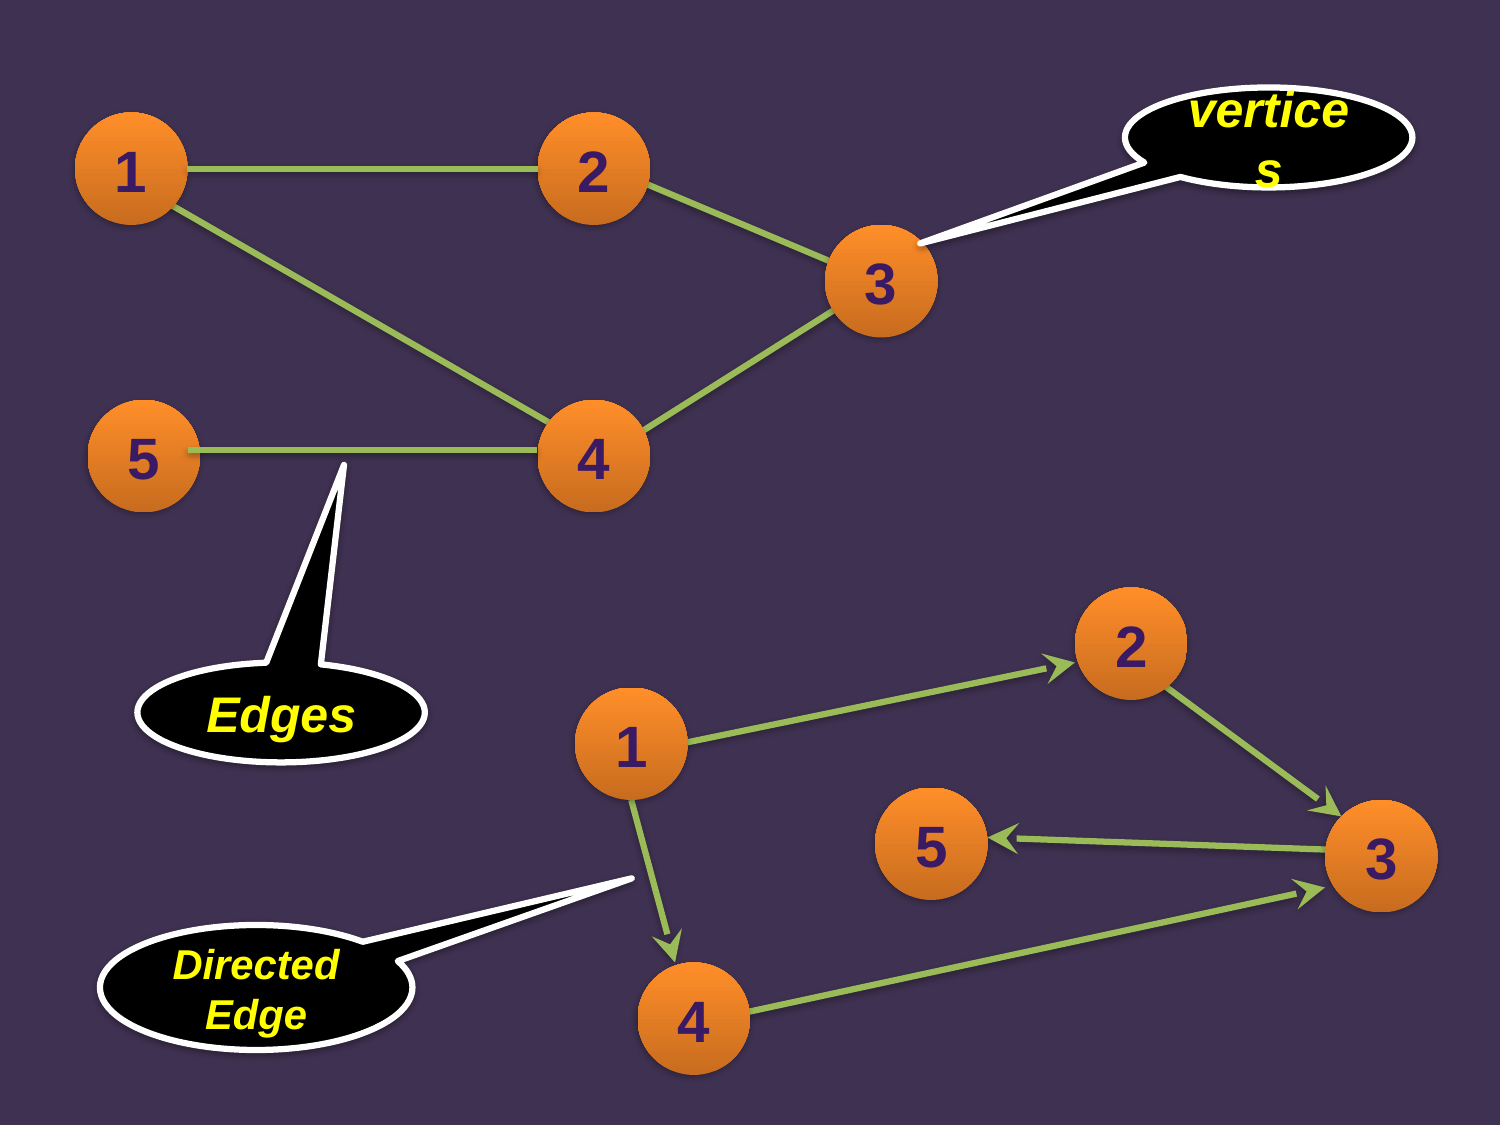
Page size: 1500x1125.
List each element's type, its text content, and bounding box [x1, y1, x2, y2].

text_box Directed Edge [99, 893, 569, 1051]
text_box vertices [941, 87, 1413, 239]
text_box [74, 112, 938, 513]
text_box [574, 587, 1438, 1076]
text_box Edges [137, 521, 425, 763]
